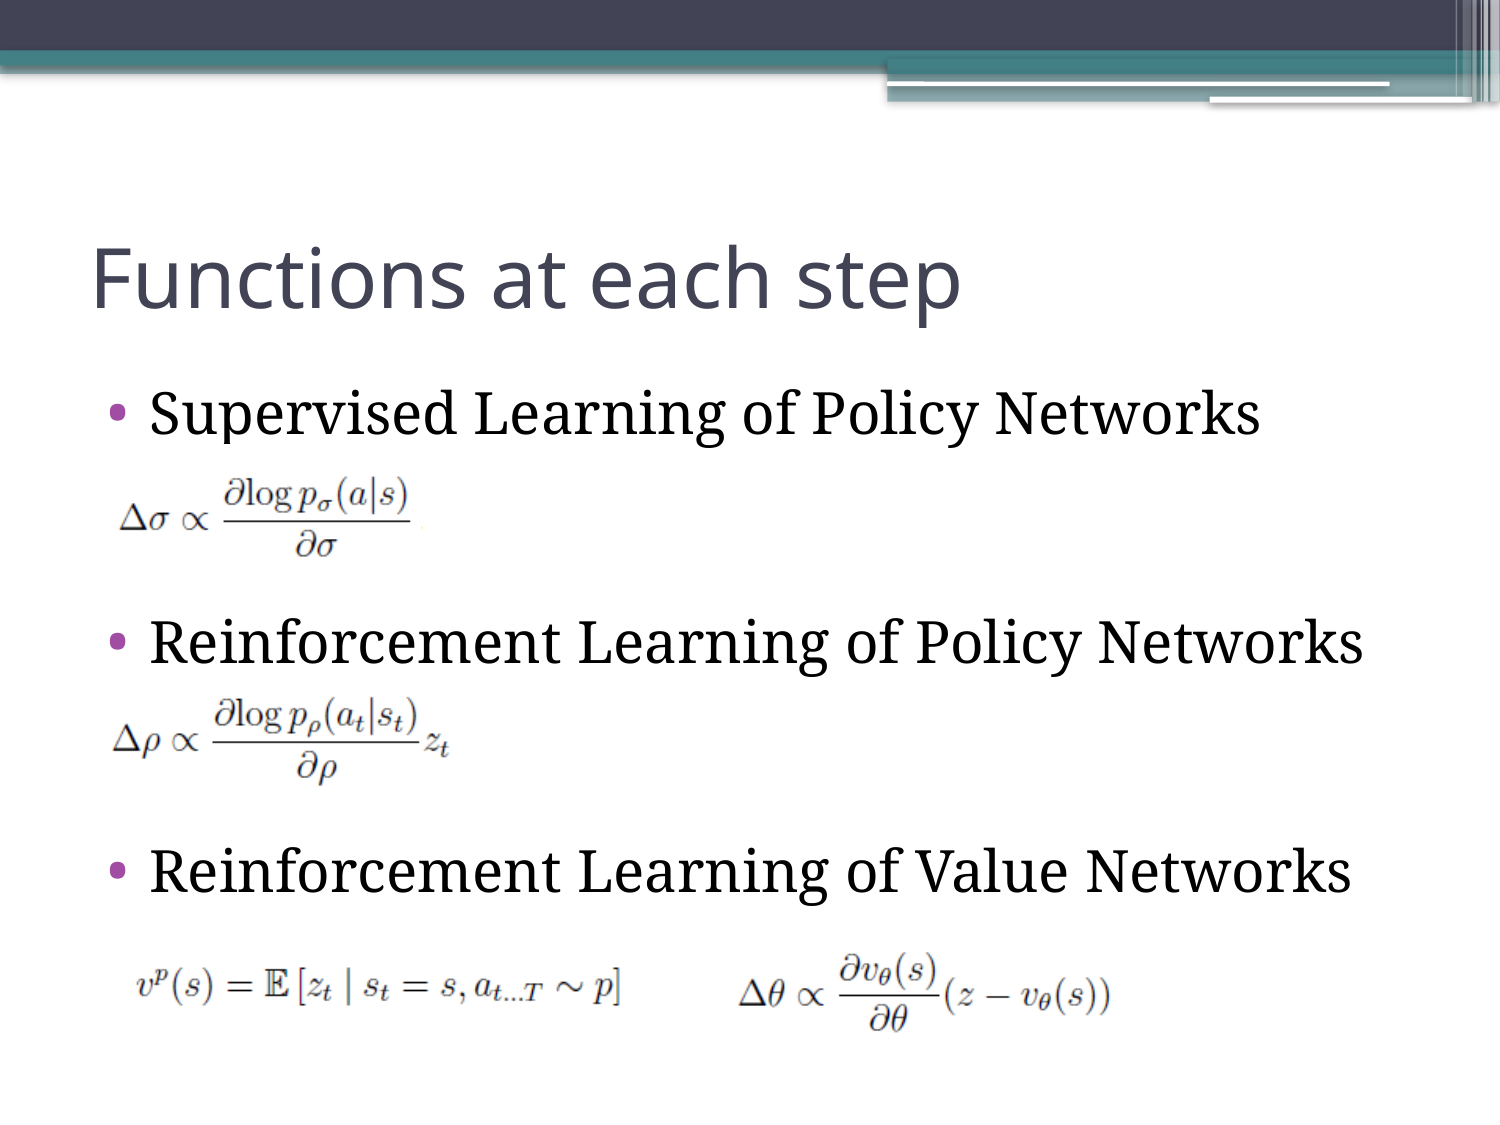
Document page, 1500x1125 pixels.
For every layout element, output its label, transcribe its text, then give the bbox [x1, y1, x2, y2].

picture [714, 940, 1120, 1054]
list Supervised Learning of Policy Networks Reinforcement Learning of Policy Networks Reinforcement Learning of Value Networks [75, 368, 1425, 1079]
title Functions at each step [75, 187, 1425, 363]
picture [123, 951, 637, 1028]
picture [100, 680, 457, 797]
picture [100, 444, 423, 586]
